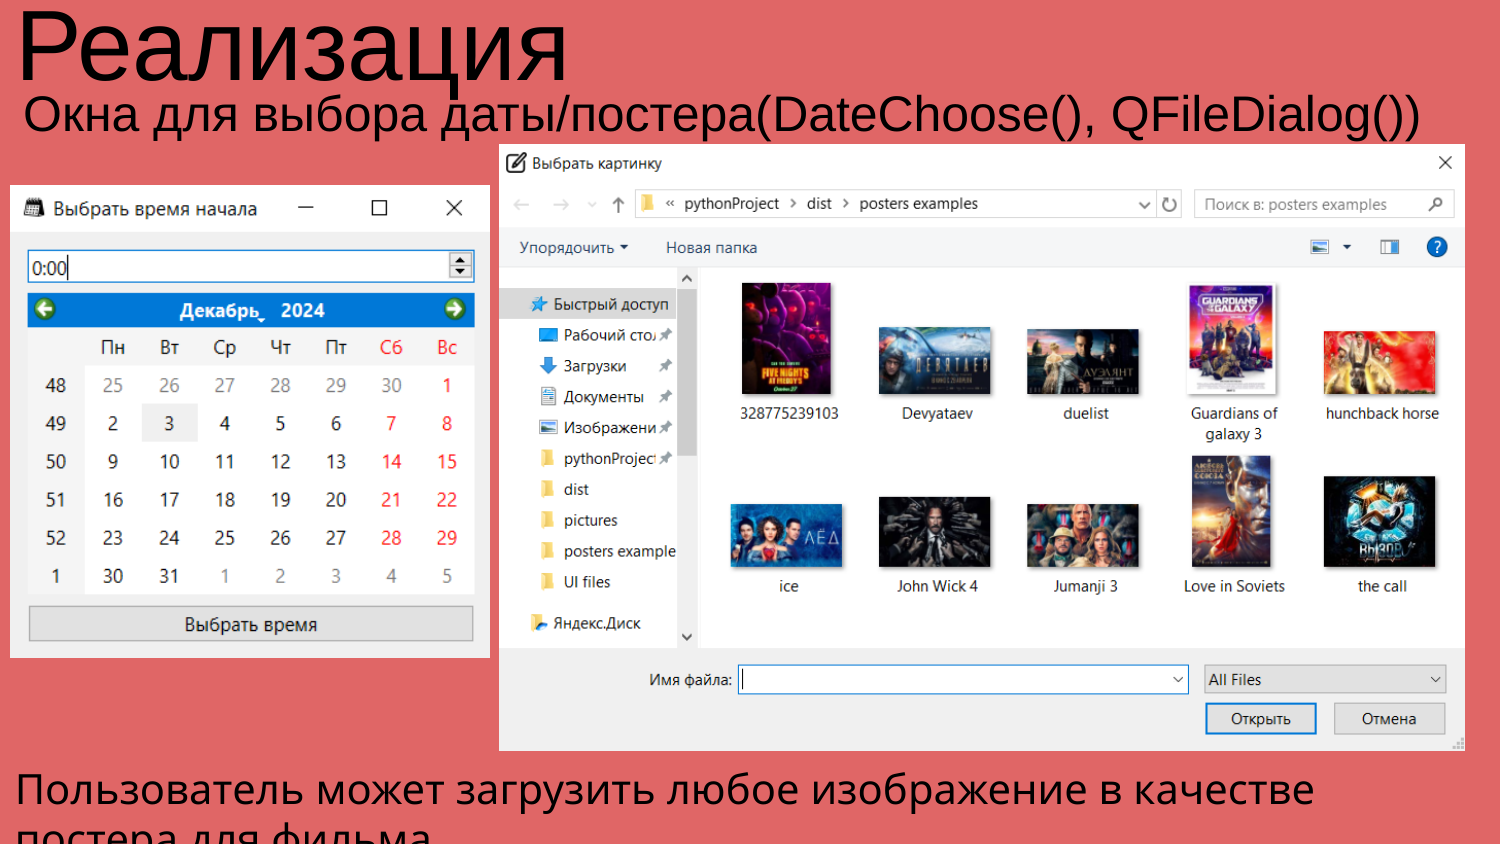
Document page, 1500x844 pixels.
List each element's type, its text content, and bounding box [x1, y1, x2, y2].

picture [499, 144, 1465, 752]
text_box Окна для выбора даты/постера(DateChoose(), QFileDialog()) [8, 73, 1438, 149]
title Реализация [0, 0, 1347, 96]
text_box Пользователь может загрузить любое изображение в качестве постера для фильма [0, 755, 1500, 844]
picture [9, 185, 490, 658]
